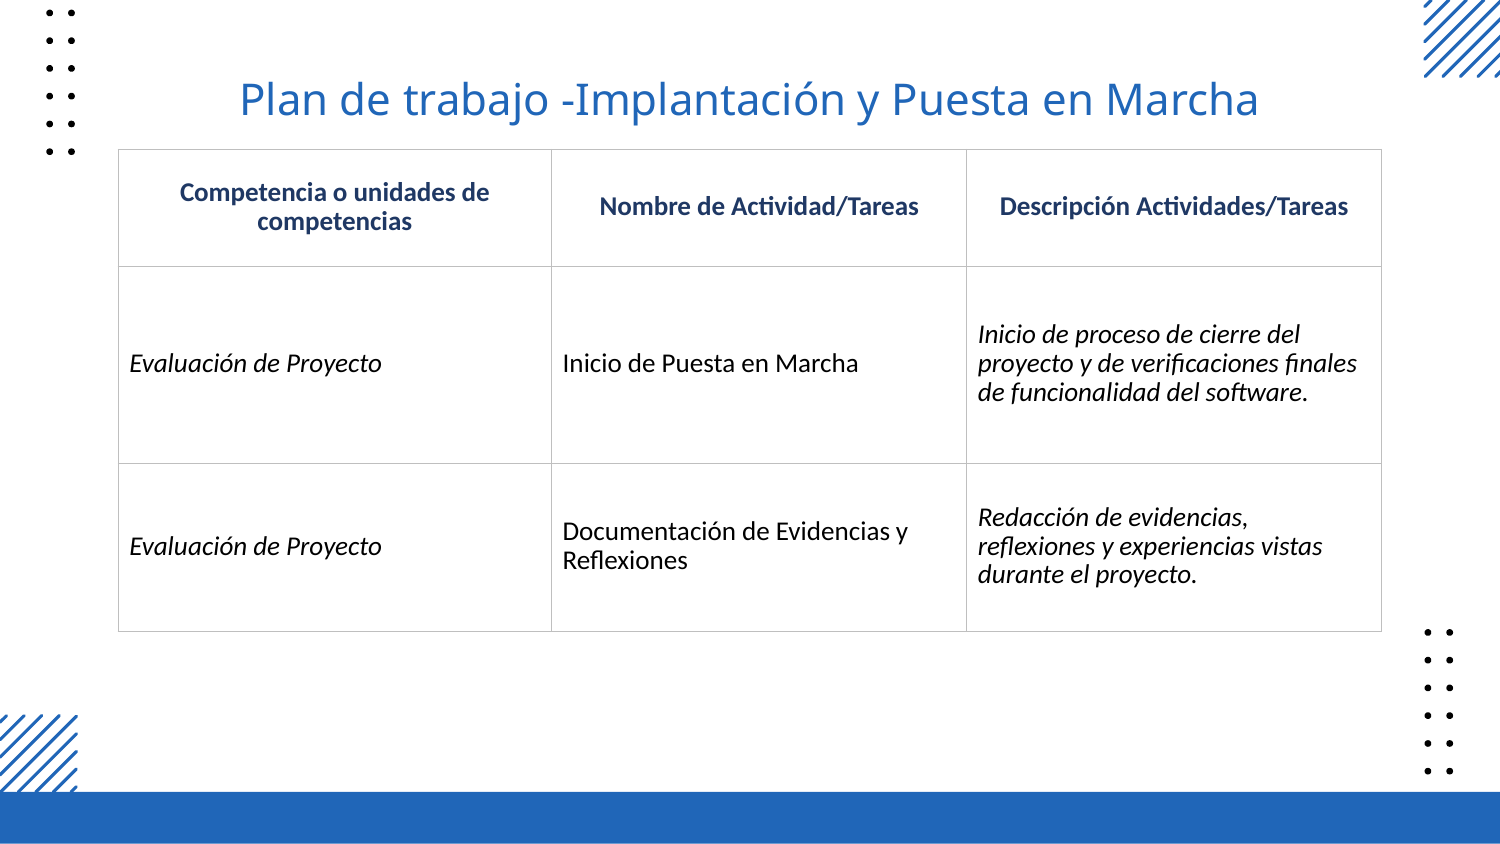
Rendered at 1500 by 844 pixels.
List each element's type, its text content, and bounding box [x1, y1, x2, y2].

table_header Descripción Actividades/Tareas [967, 150, 1381, 266]
table_cell Documentación de Evidencias y Reflexiones [552, 464, 966, 631]
table_header Evaluación de Proyecto [119, 267, 551, 463]
table_header Nombre de Actividad/Tareas [552, 150, 966, 266]
table_header Competencia o unidades de competencias [119, 150, 551, 266]
table_header Inicio de Puesta en Marcha [552, 267, 966, 463]
table_header Inicio de proceso de cierre del proyecto y de verificaciones finales de funcionalidad del software. [967, 267, 1381, 463]
table_cell Evaluación de Proyecto [119, 464, 551, 631]
table_cell Redacción de evidencias, reflexiones y experiencias vistas durante el proyecto. [967, 464, 1381, 631]
title Plan de trabajo -Implantación y Puesta en Marcha [118, 58, 1382, 140]
